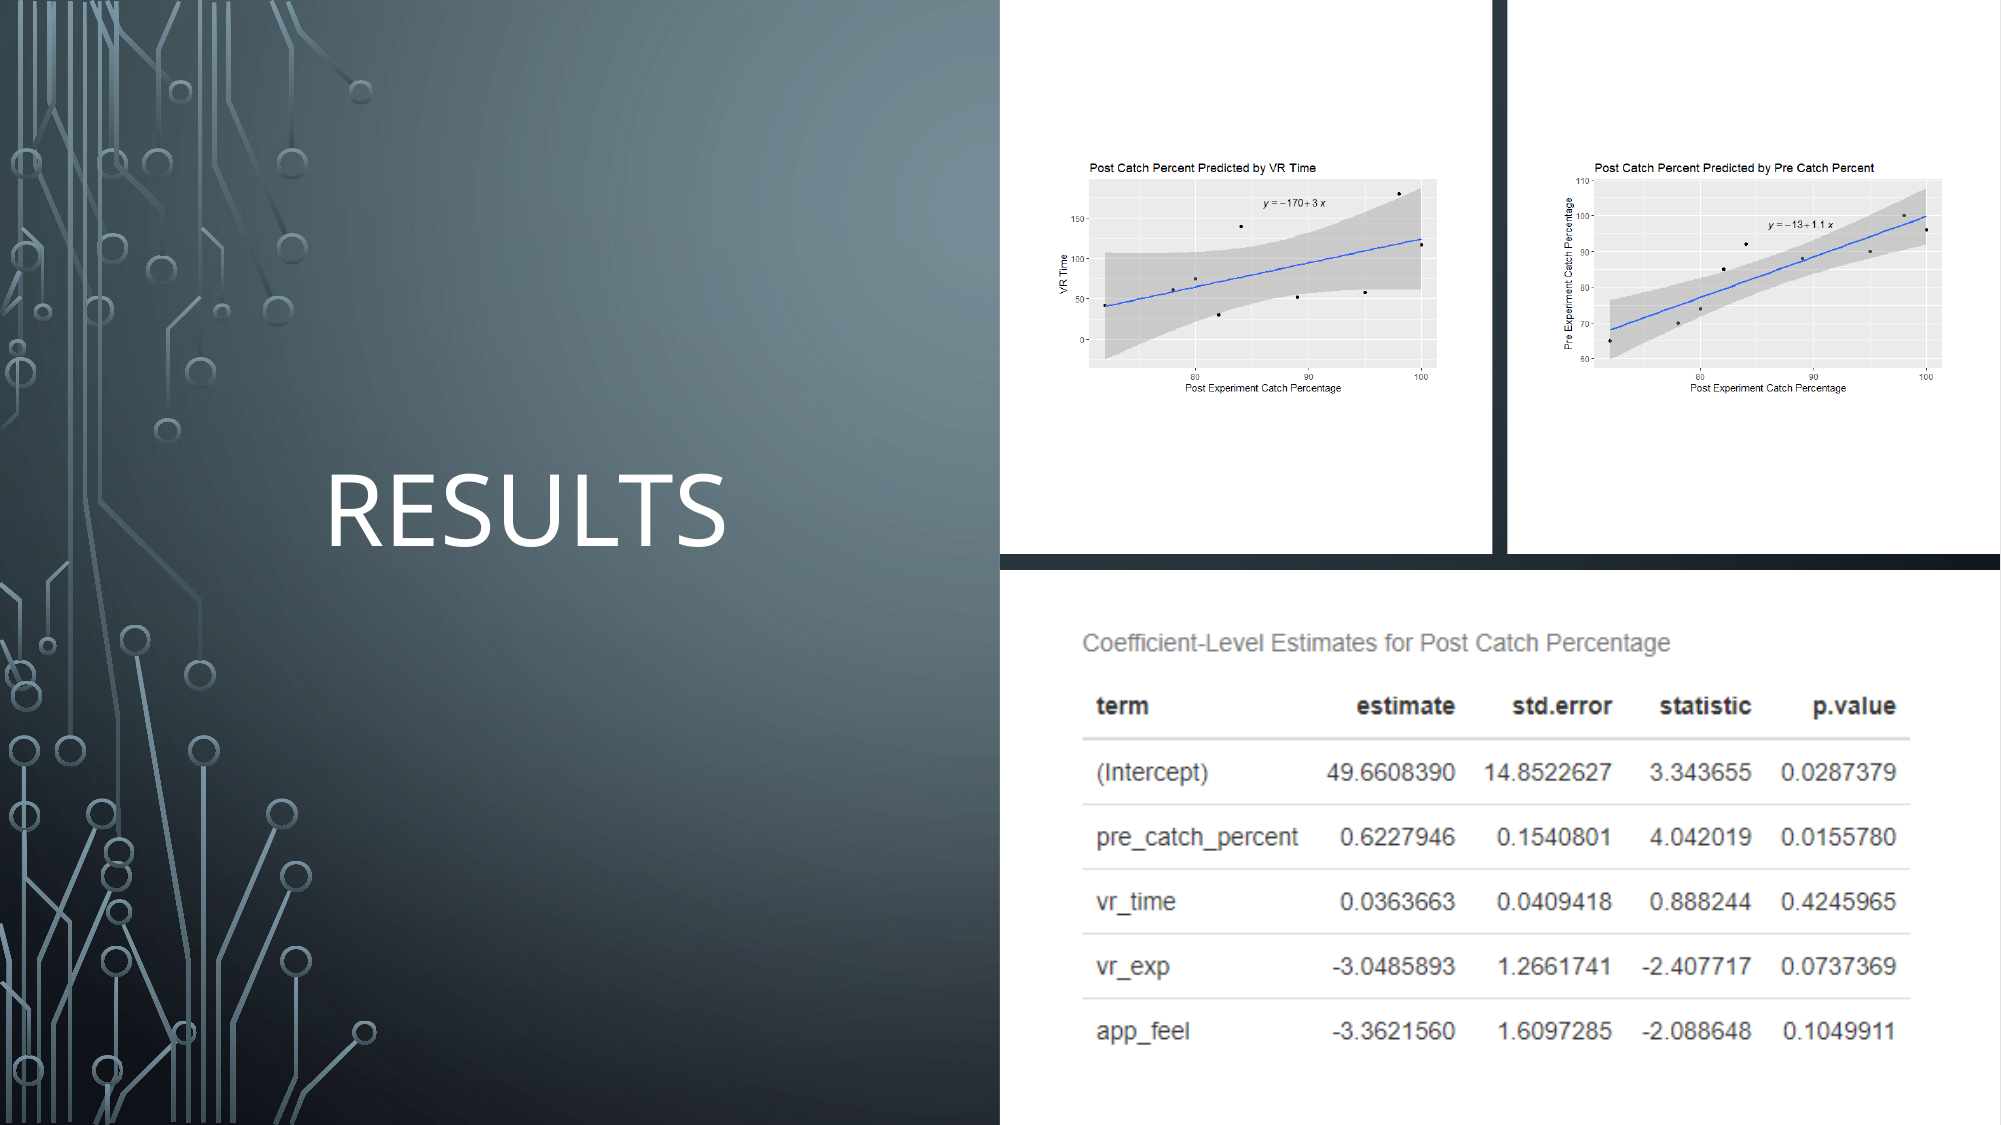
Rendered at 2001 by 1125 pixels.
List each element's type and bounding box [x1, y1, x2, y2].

picture [379, 0, 2000, 1125]
text_box [0, 0, 379, 1125]
